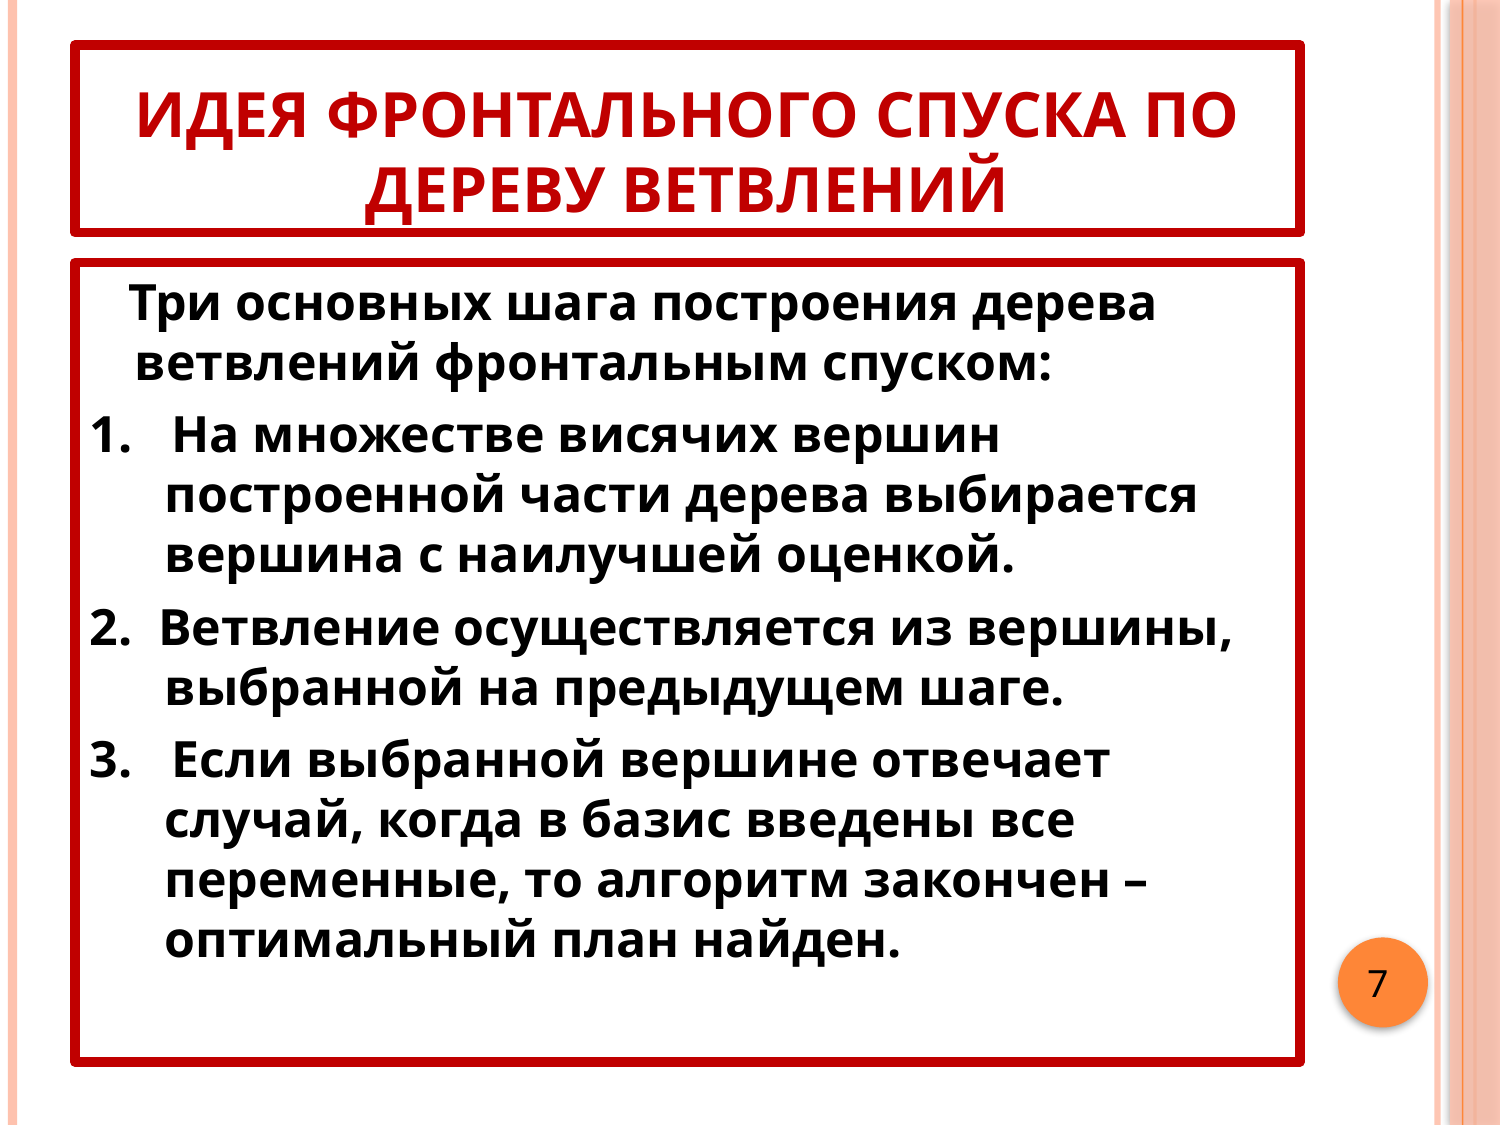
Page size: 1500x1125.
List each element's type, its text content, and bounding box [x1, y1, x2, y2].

list Три основных шага построения дерева ветвлений фронтальным спуском: 1. На множестве висячих вершин построенной части дерева выбирается вершина с наилучшей оценкой. 2. Ветвление осуществляется из вершины, выбранной на предыдущем шаге. 3. Если выбранной вершине отвечает случай, когда в базис введены все переменные, то алгоритм закончен – оптимальный план найден. [75, 262, 1300, 1062]
title ИДЕЯ ФРОНТАЛЬНОГО СПУСКА ПО ДЕРЕВУ ВЕТВЛЕНИЙ [75, 45, 1300, 233]
text_box 7 [1352, 952, 1447, 1012]
